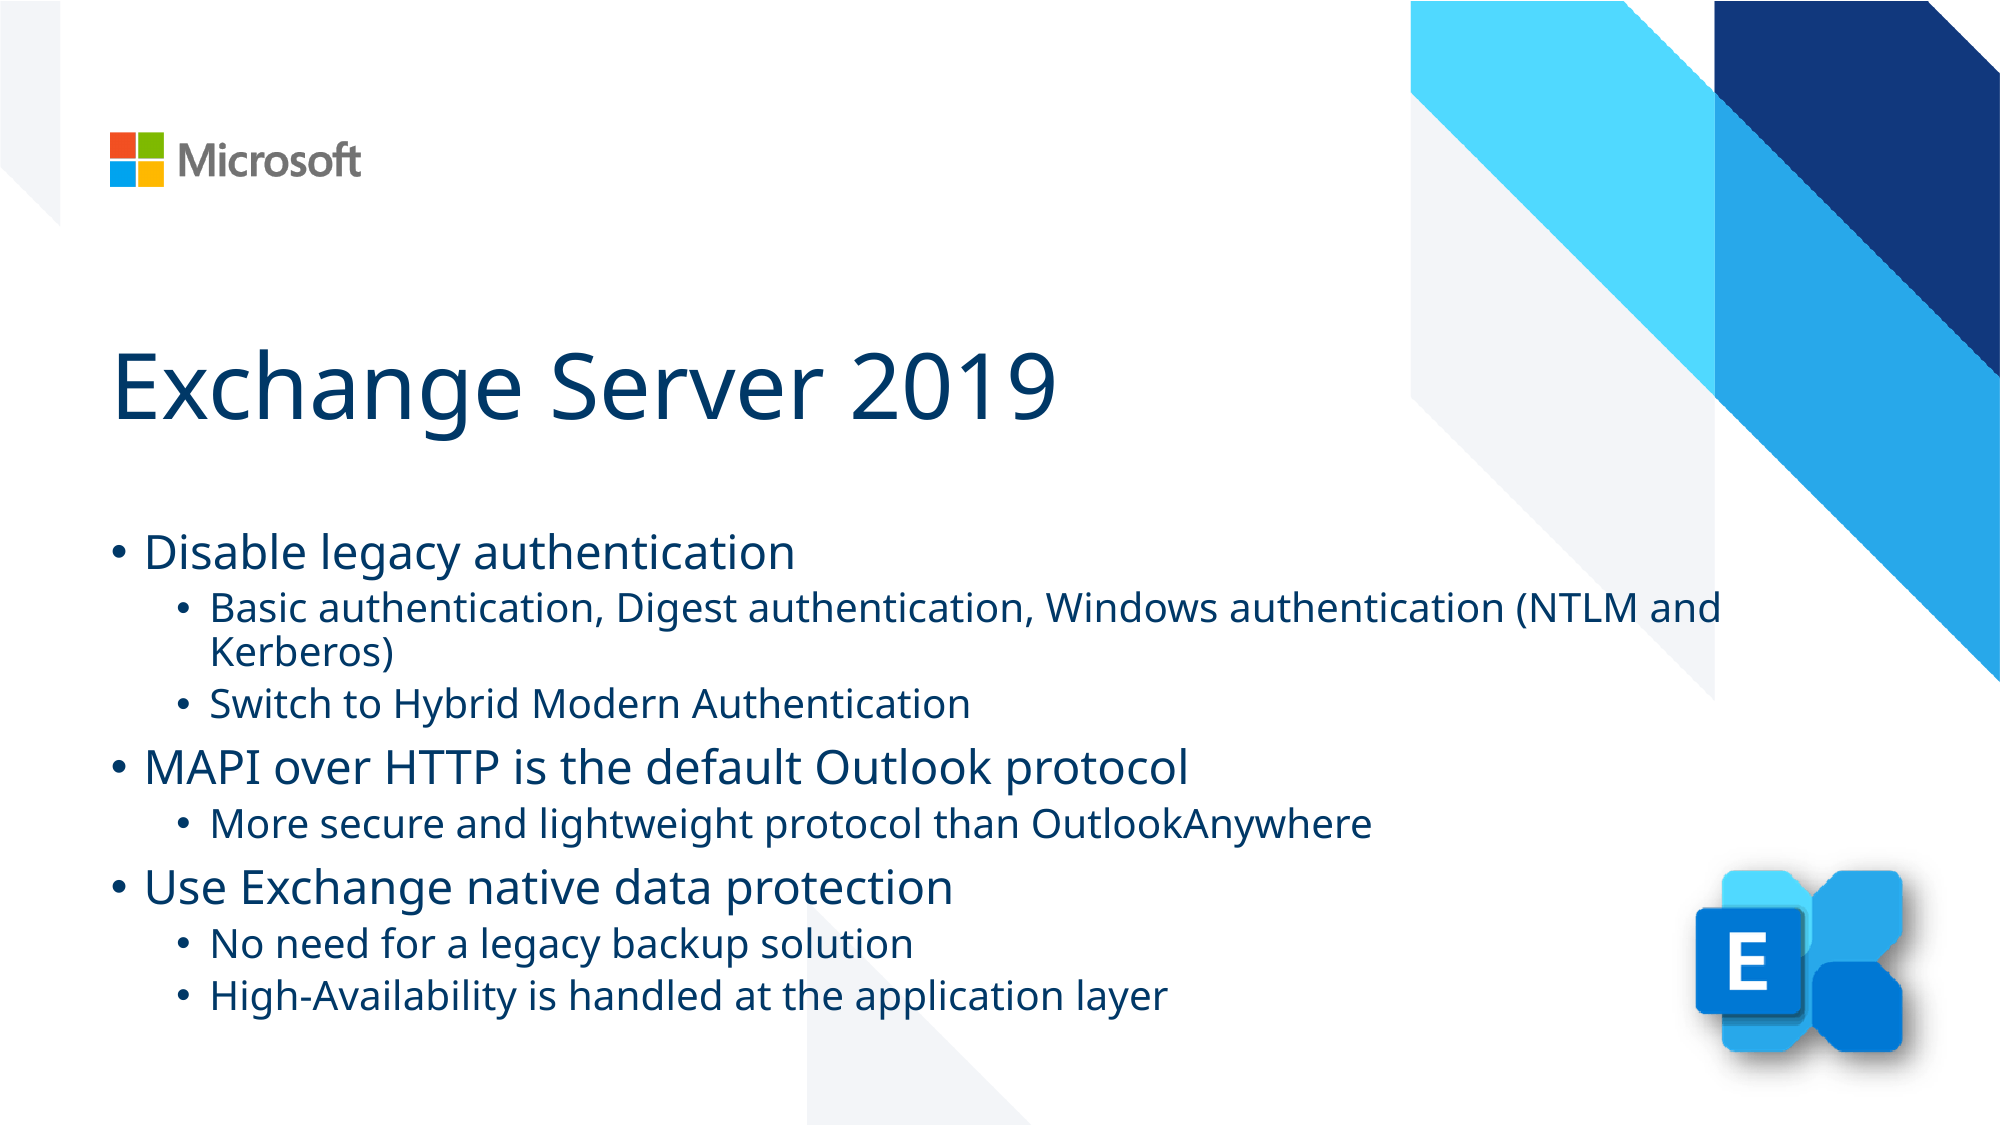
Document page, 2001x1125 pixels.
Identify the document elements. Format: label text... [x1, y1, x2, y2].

picture [0, 1, 2000, 1125]
list Disable legacy authentication Basic authentication, Digest authentication, Windows authentication (NTLM and Kerberos) Switch to Hybrid Modern Authentication MAPI over HTTP is the default Outlook protocol More secure and lightweight protocol than OutlookAnywhere Use Exchange native data protection No need for a legacy backup solution High-Availability is handled at the application layer [95, 521, 1821, 1029]
title Exchange Server 2019 [95, 281, 1821, 499]
